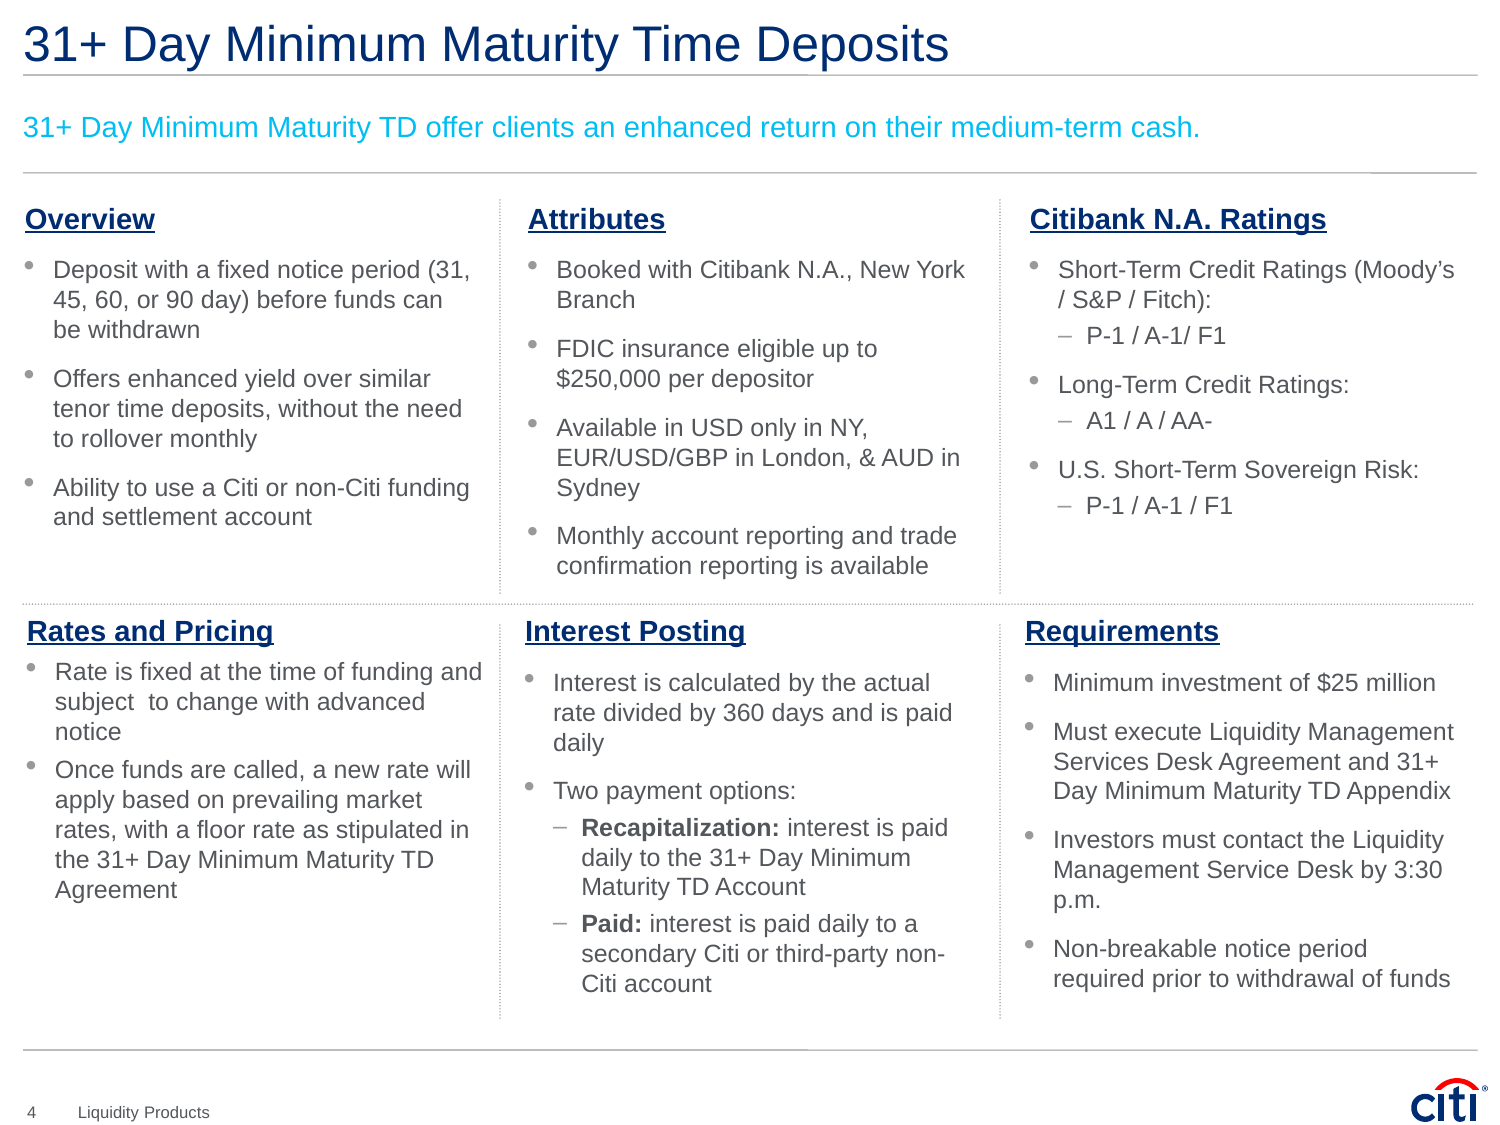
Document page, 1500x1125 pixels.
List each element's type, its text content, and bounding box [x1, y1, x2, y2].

text_box Requirements Minimum investment of $25 million Must execute Liquidity Management Services Desk Agreement and 31+ Day Minimum Maturity TD Appendix Investors must contact the Liquidity Management Service Desk by 3:30 p.m. Non-breakable notice period required prior to withdrawal of funds [1024, 612, 1463, 1006]
text_box Interest Posting Interest is calculated by the actual rate divided by 360 days and is paid daily Two payment options: Recapitalization: interest is paid daily to the 31+ Day Minimum Maturity TD Account Paid: interest is paid daily to a secondary Citi or third-party non-Citi account [525, 612, 978, 1006]
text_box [22, 108, 1477, 174]
text_box Liquidity Products [78, 1102, 191, 1123]
text_box Attributes Booked with Citibank N.A., New York Branch FDIC insurance eligible up to $250,000 per depositor Available in USD only in NY, EUR/USD/GBP in London, & AUD in Sydney Monthly account reporting and trade confirmation reporting is available [527, 200, 975, 594]
text_box Citibank N.A. Ratings Short-Term Credit Ratings (Moody’s / S&P / Fitch): P-1 / A-1/ F1 Long-Term Credit Ratings: A1 / A / AA- U.S. Short-Term Sovereign Risk: P-1 / A-1 / F1 [1029, 200, 1463, 594]
text_box Overview Deposit with a fixed notice period (31, 45, 60, or 90 day) before funds can be withdrawn Offers enhanced yield over similar tenor time deposits, without the need to rollover monthly Ability to use a Citi or non-Citi funding and settlement account [24, 200, 477, 594]
text_box 4 [27, 1102, 37, 1123]
text_box Rates and Pricing Rate is fixed at the time of funding and subject to change with advanced notice Once funds are called, a new rate will apply based on prevailing market rates, with a floor rate as stipulated in the 31+ Day Minimum Maturity TD Agreement [26, 612, 488, 1006]
title 31+ Day Minimum Maturity Time Deposits [22, 10, 1478, 73]
